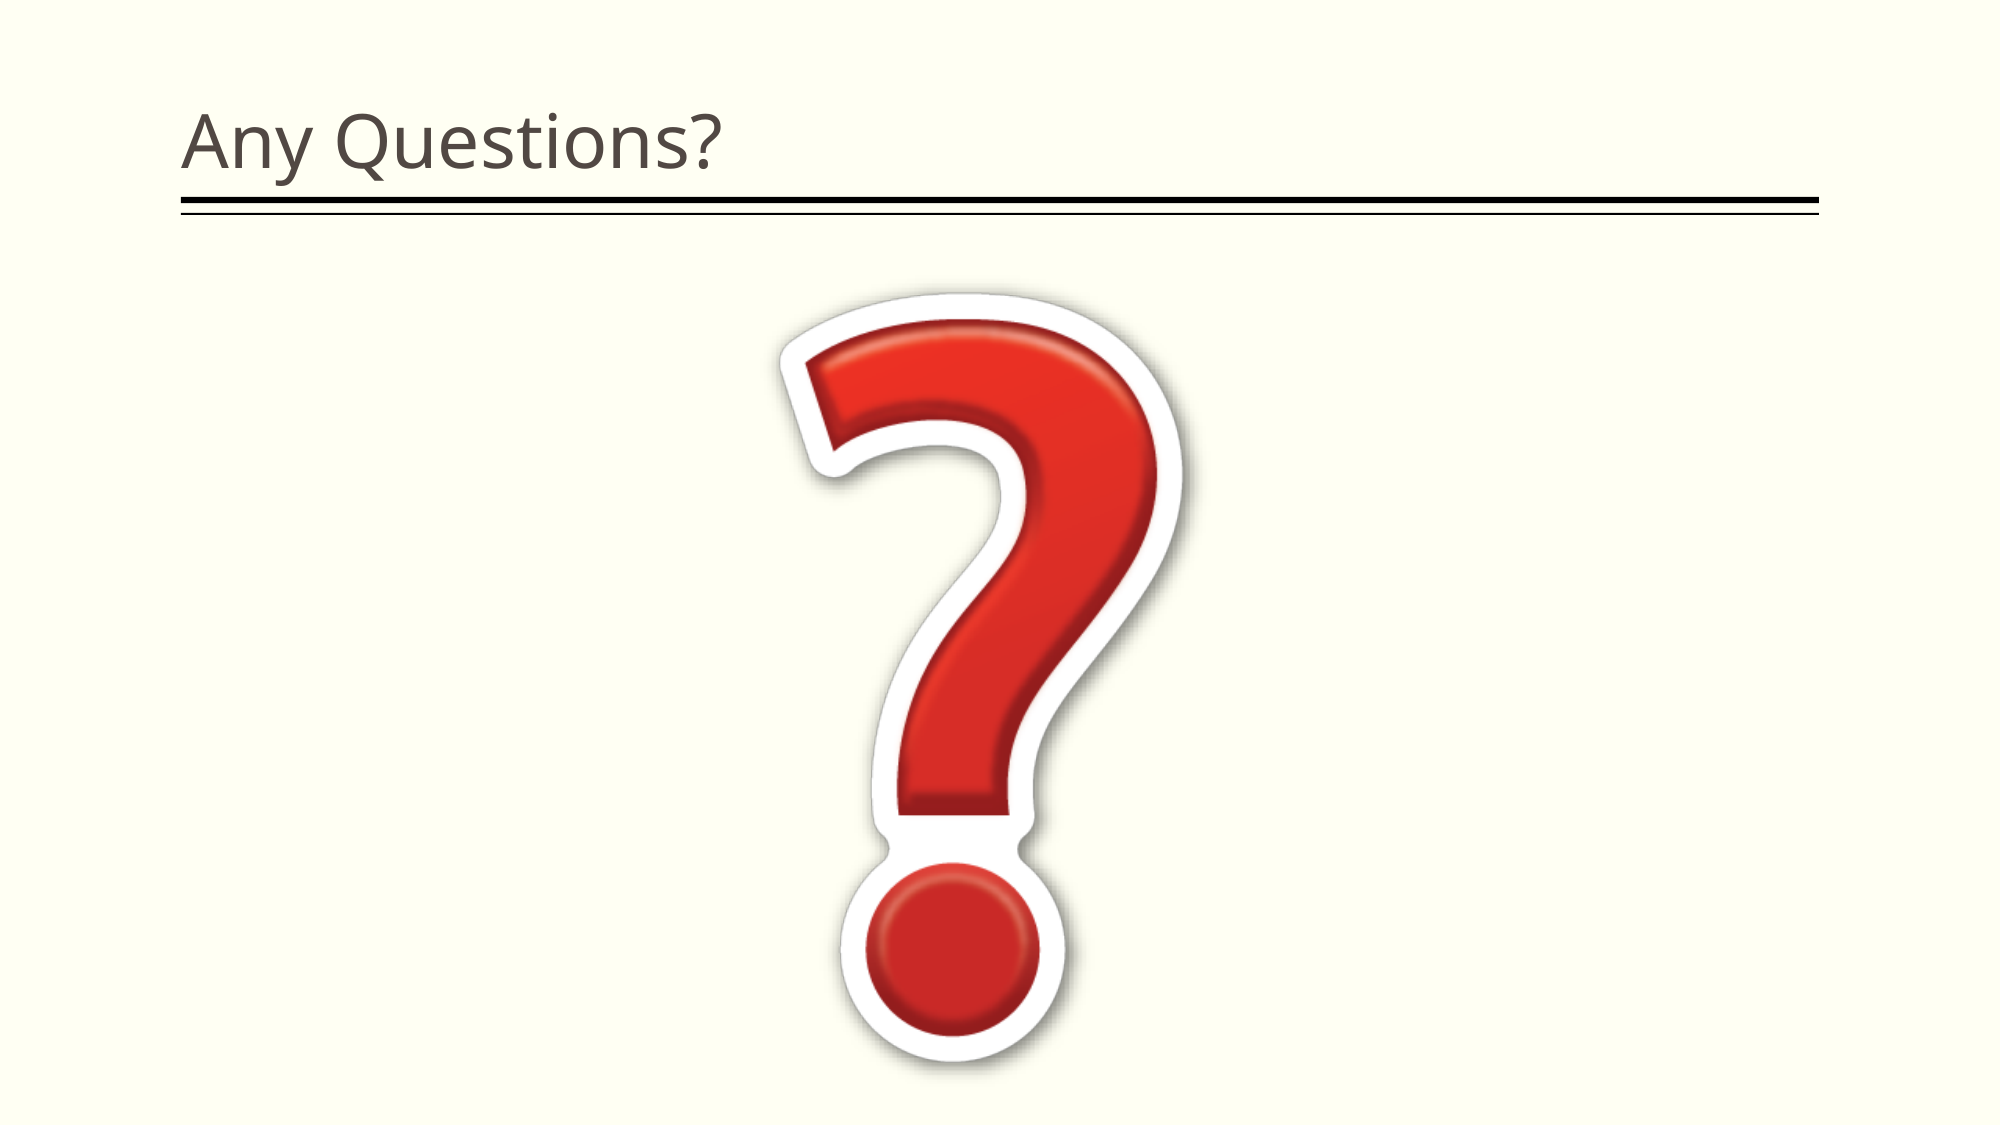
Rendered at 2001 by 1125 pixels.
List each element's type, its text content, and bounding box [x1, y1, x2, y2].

text_box Any Questions? [181, 12, 1819, 193]
picture [745, 260, 1220, 1091]
